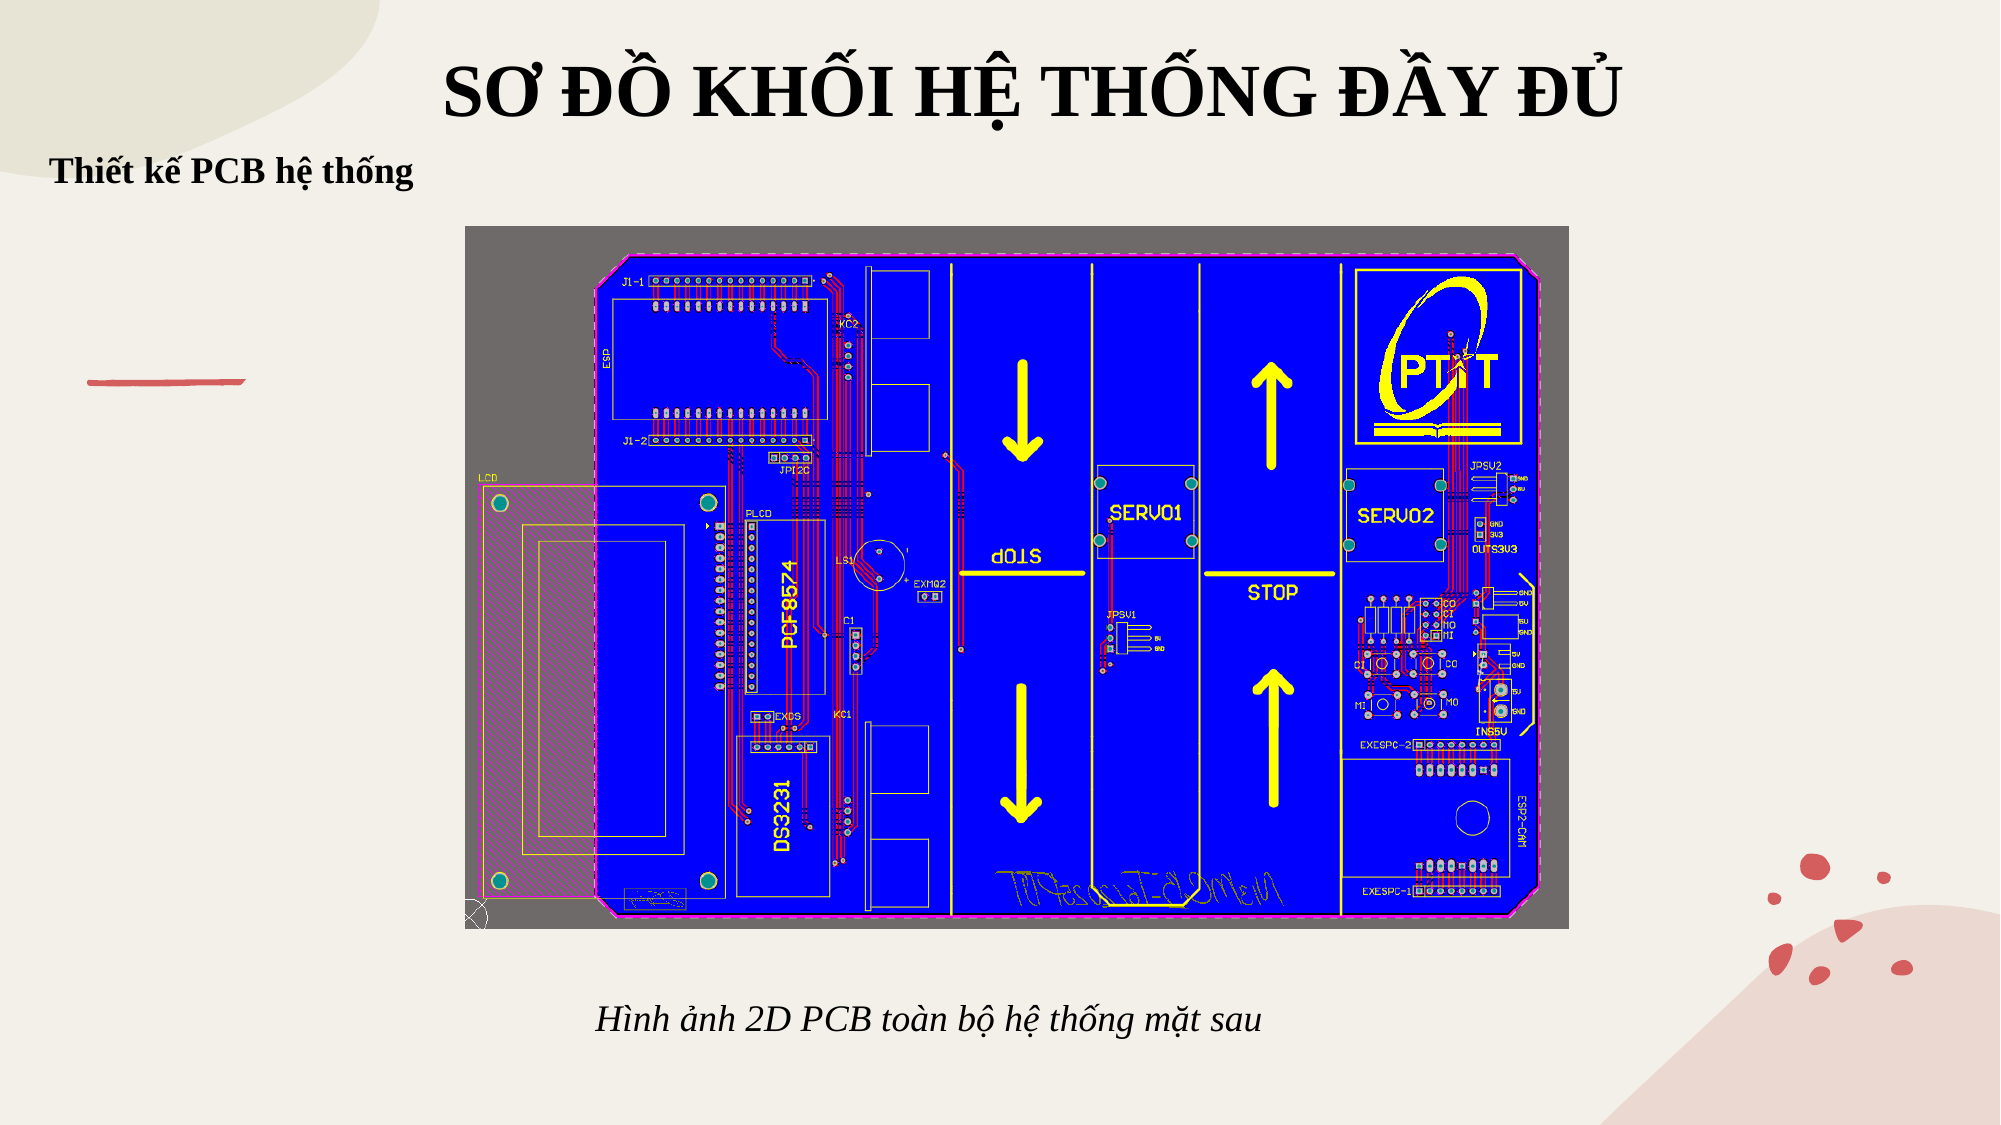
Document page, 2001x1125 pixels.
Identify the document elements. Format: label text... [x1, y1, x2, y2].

text_box Thiết kế PCB hệ thống [34, 138, 1034, 199]
picture [465, 226, 1569, 929]
text_box Hình ảnh 2D PCB toàn bộ hệ thống mặt sau [580, 986, 1581, 1046]
title SƠ ĐỒ KHỐI HỆ THỐNG ĐẦY ĐỦ [194, 27, 1874, 139]
